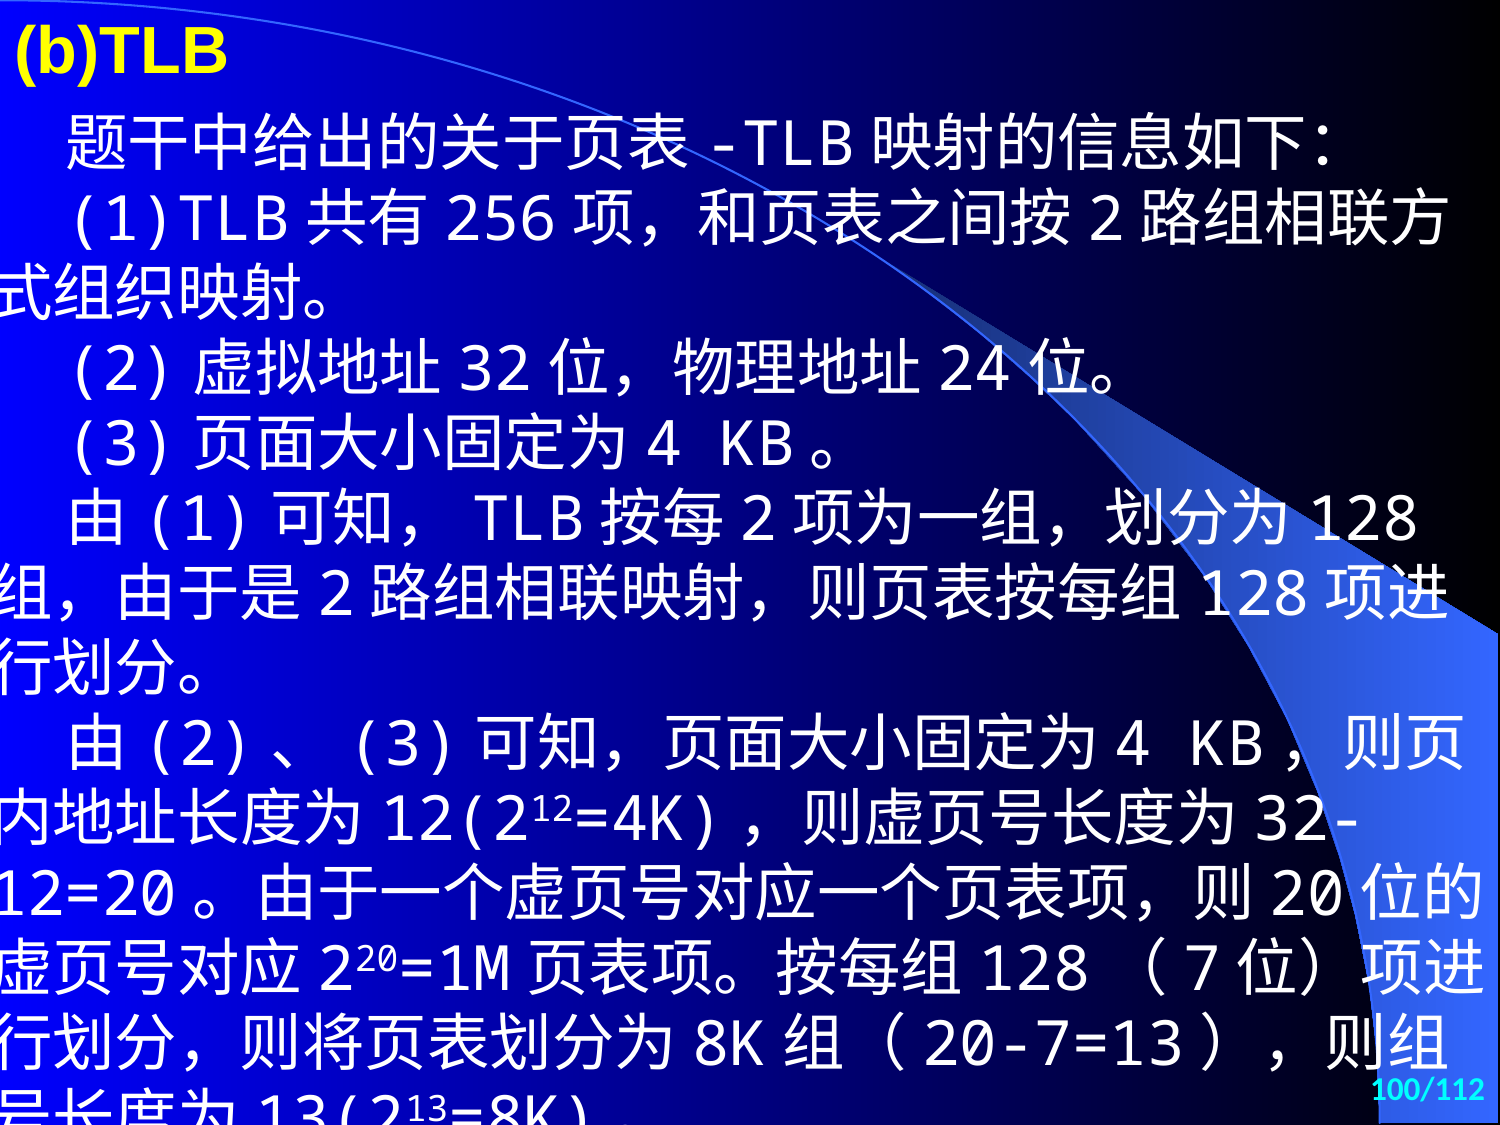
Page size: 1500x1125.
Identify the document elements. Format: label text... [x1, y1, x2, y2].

text_box (b)TLB [0, 0, 350, 95]
slide_number 100/112 [1187, 1049, 1500, 1125]
text_box 题干中给出的关于页表-TLB映射的信息如下： (1)TLB共有256项，和页表之间按2路组相联方式组织映射。 (2)虚拟地址32位，物理地址24位。 (3)页面大小固定为4 KB。 由(1)可知，TLB按每2项为一组，划分为128组，由于是2路组相联映射，则页表按每组128项进行划分。 由(2)、(3)可知，页面大小固定为4 KB，则页内地址长度为12(212=4K)，则虚页号长度为32-12=20。由于一个虚页号对应一个页表项，则20位的虚页号对应220=1M页表项。按每组128（7位）项进行划分，则将页表划分为8K组（20-7=13），则组号长度为13(213=8K)。 [0, 95, 1500, 1125]
